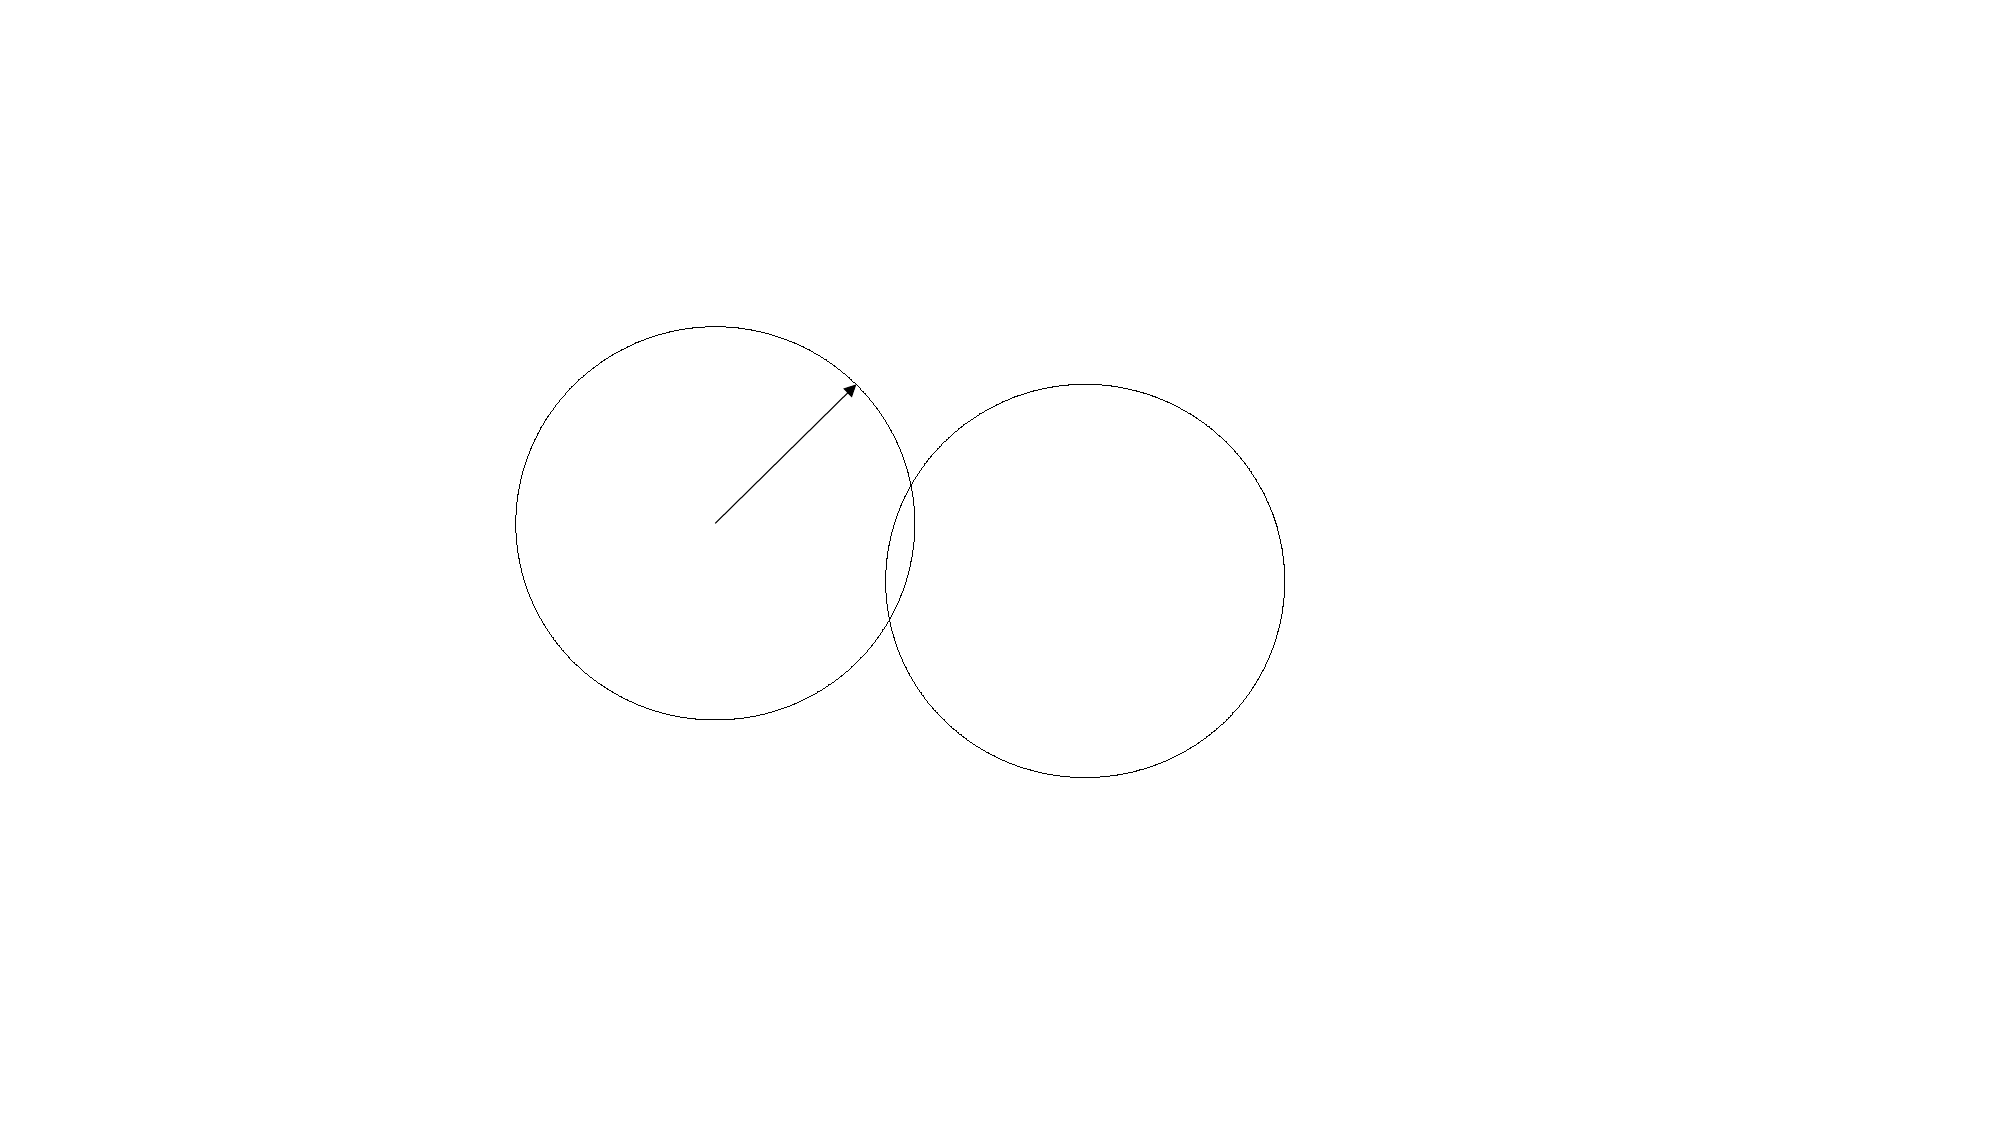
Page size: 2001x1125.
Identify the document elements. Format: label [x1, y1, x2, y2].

text_box [915, 384, 1285, 778]
text_box [515, 326, 915, 720]
